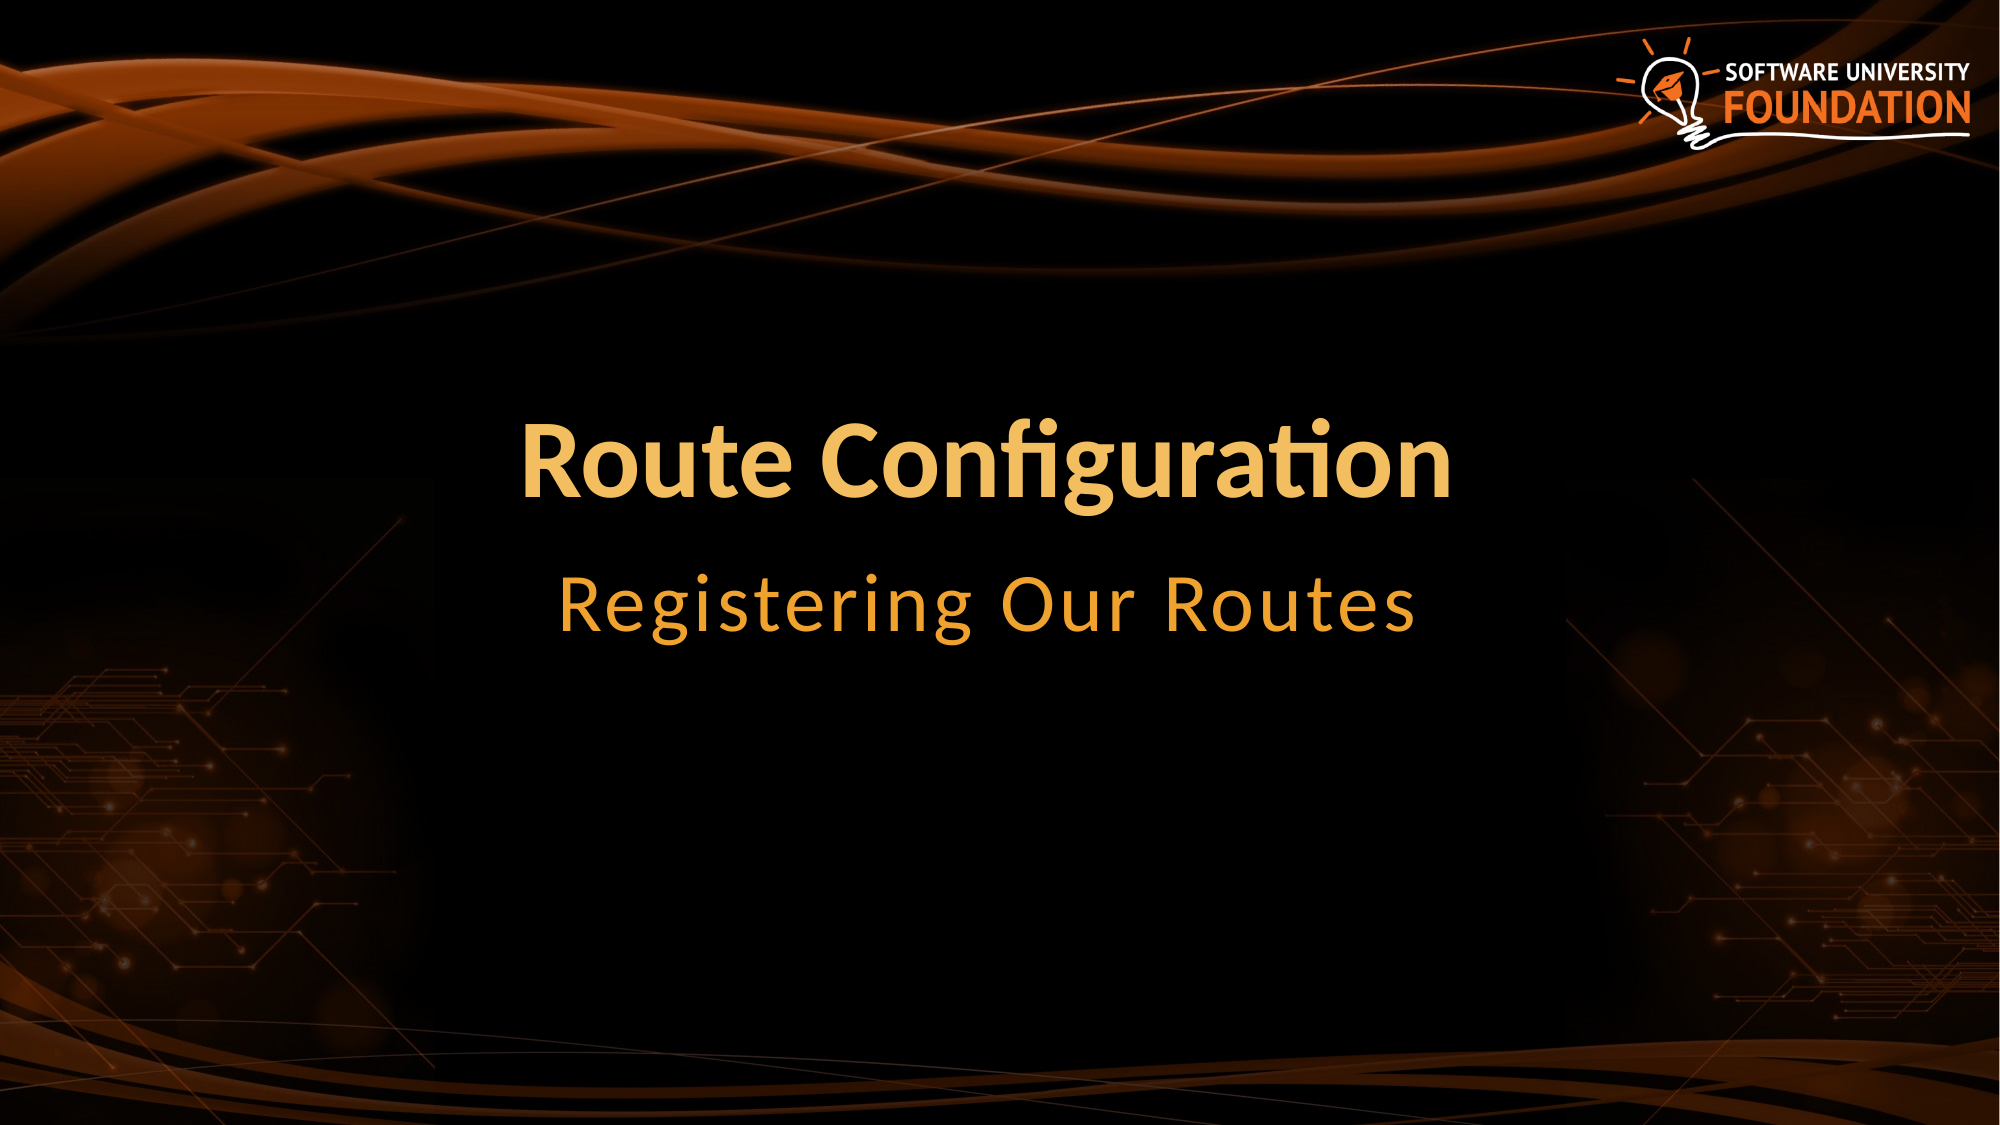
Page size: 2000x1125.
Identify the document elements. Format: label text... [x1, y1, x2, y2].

title Route Configuration [312, 393, 1663, 528]
subtitle Registering Our Routes [312, 537, 1663, 656]
picture [0, 0, 2000, 1125]
